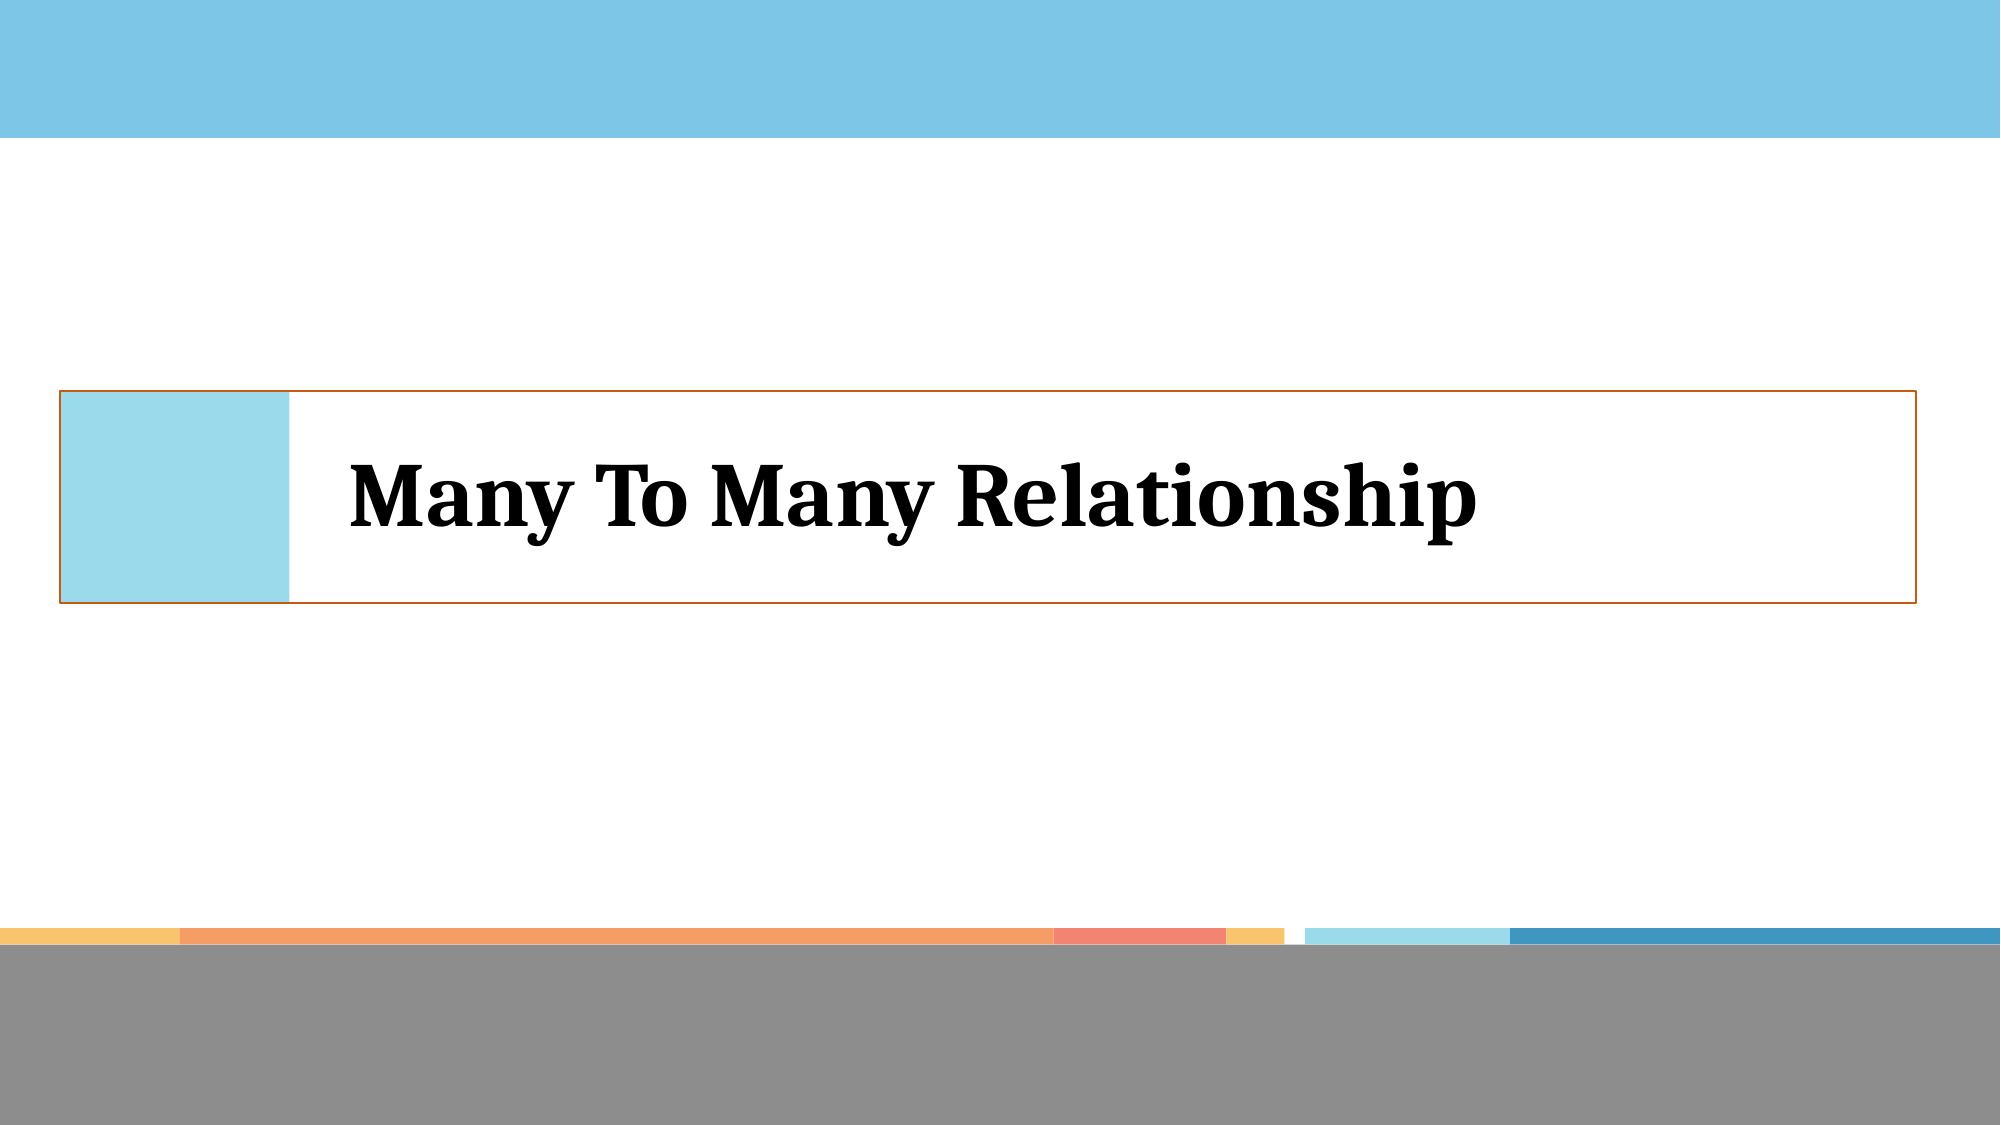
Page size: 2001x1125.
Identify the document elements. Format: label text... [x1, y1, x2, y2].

title Many To Many Relationship [348, 434, 1733, 546]
